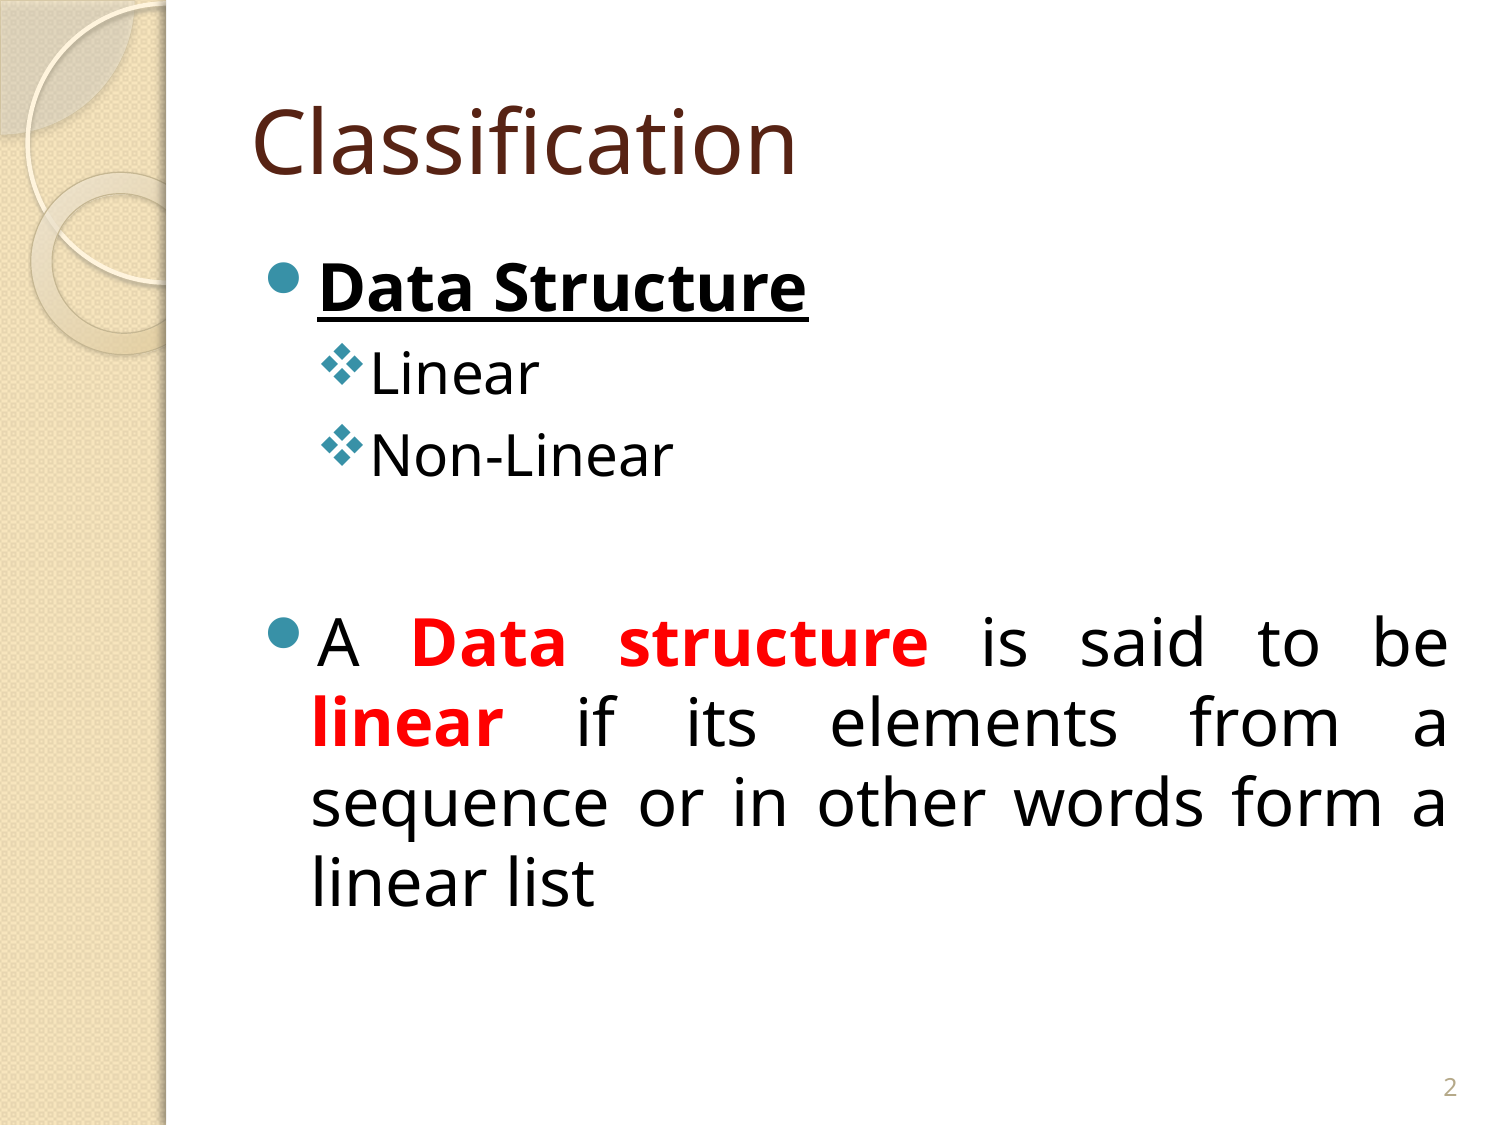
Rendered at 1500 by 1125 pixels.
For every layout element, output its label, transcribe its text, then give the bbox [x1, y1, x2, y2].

slide_number 2 [1413, 1034, 1488, 1113]
list Data Structure Linear Non-Linear A Data structure is said to be linear if its elements from a sequence or in other words form a linear list [235, 237, 1466, 1025]
title Classification [235, 45, 1466, 233]
